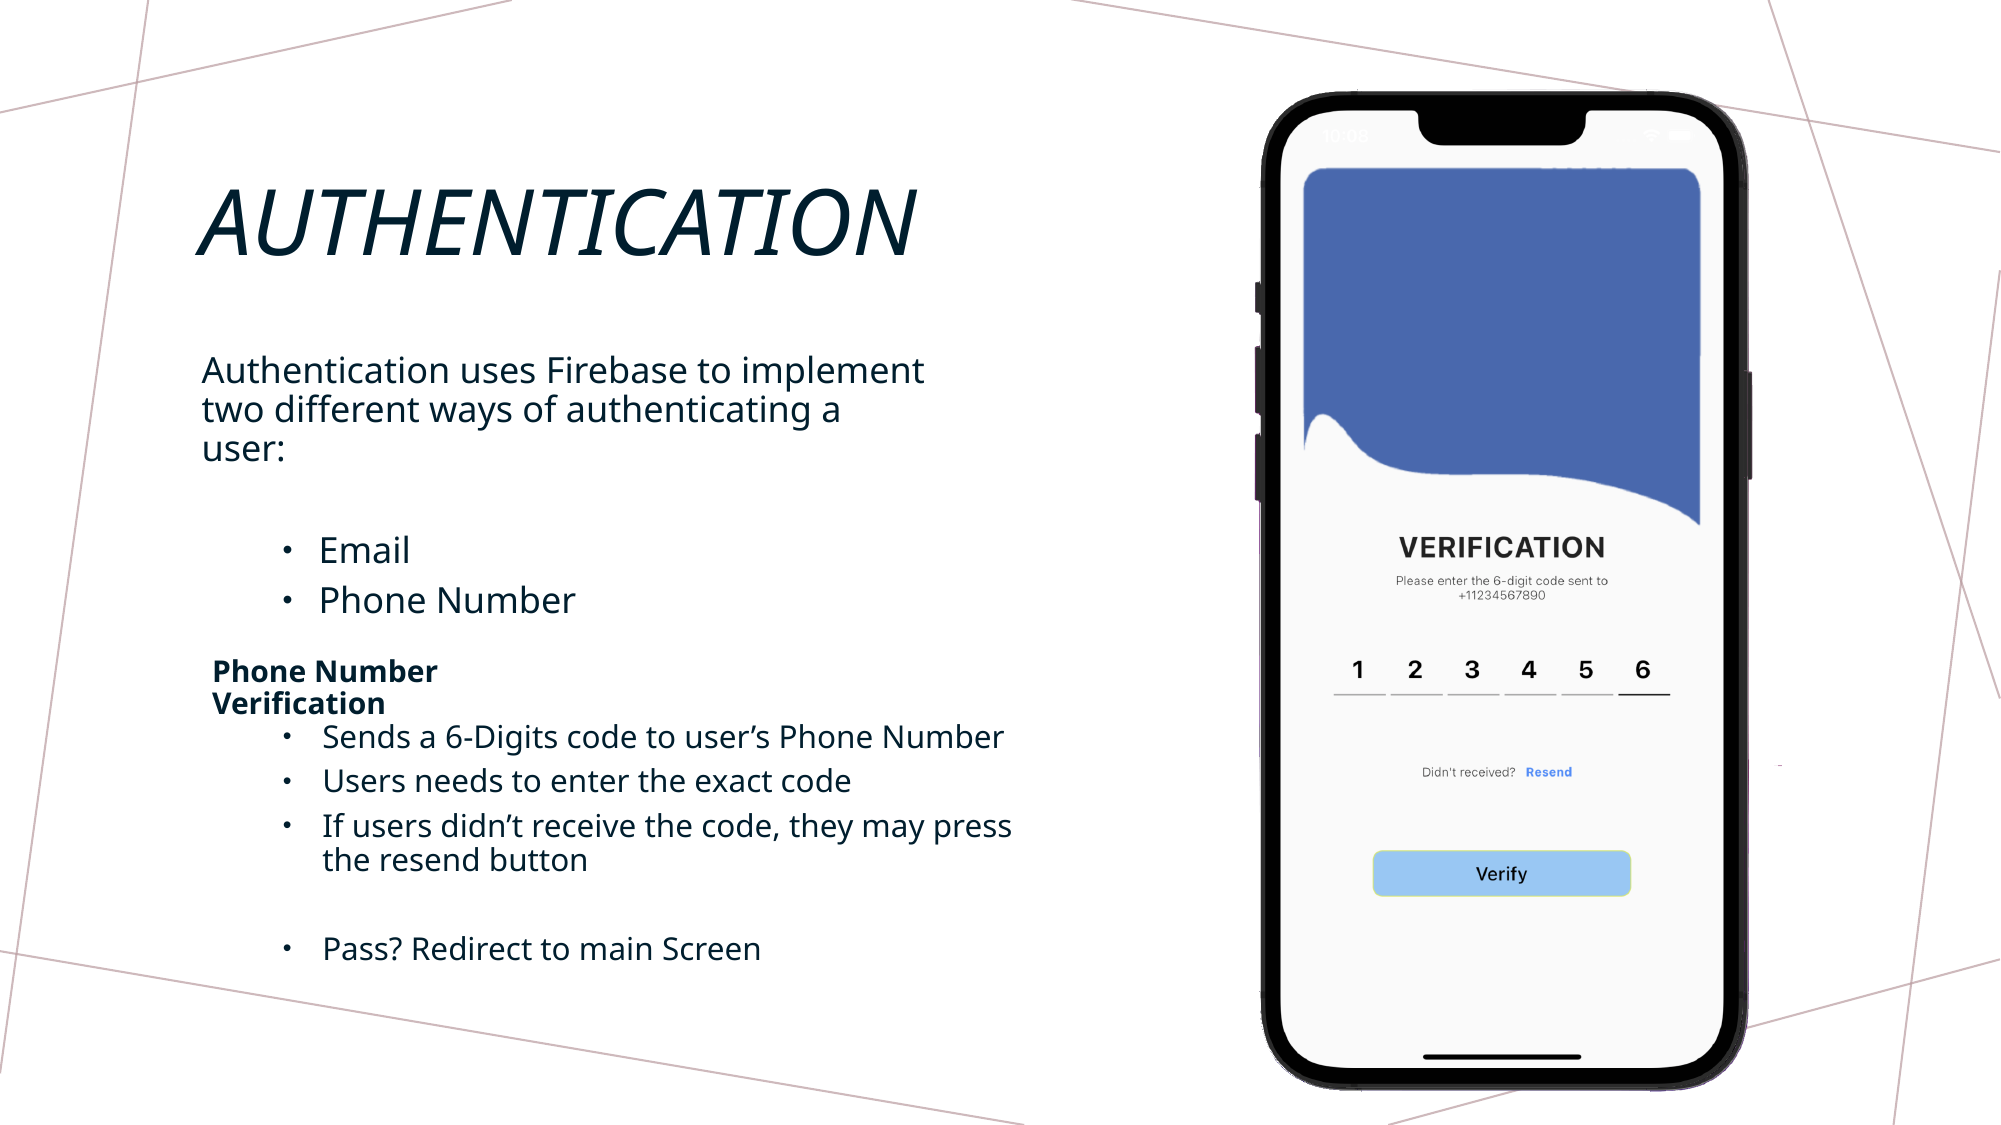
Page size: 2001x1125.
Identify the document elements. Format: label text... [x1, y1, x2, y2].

text_box Sends a 6-Digits code to user’s Phone Number Users needs to enter the exact code If users didn’t receive the code, they may press the resend button Pass? Redirect to main Screen [267, 713, 1028, 998]
picture [1220, 60, 1782, 1113]
title Authentication [185, 104, 1220, 347]
text_box [197, 698, 957, 983]
text_box Phone Number Verification [197, 649, 619, 698]
text_box Authentication uses Firebase to implement two different ways of authenticating a user: Email Phone Number [186, 345, 947, 630]
title Authentication [1782, 104, 1913, 347]
